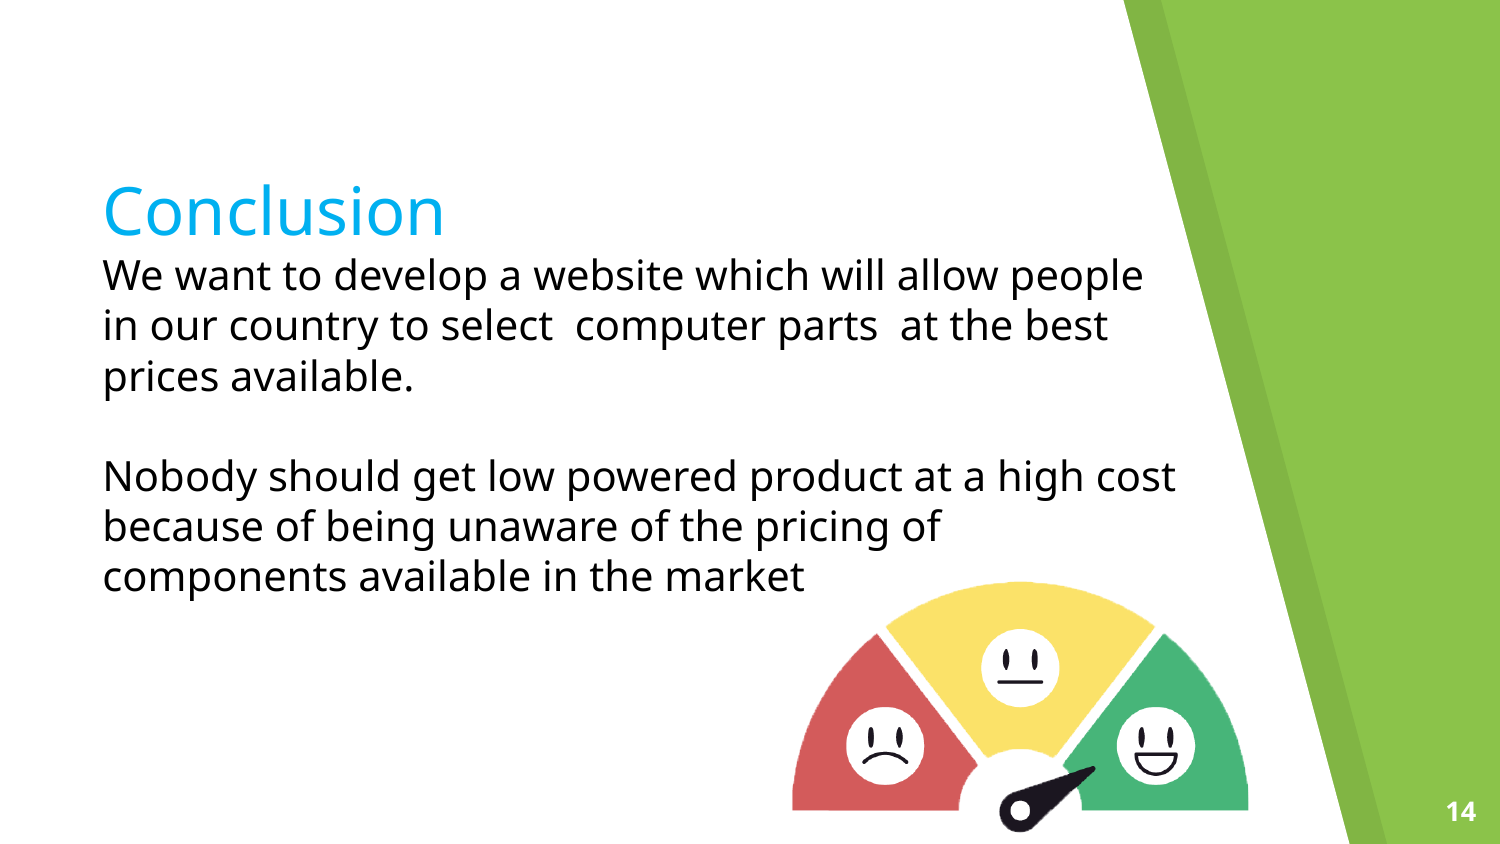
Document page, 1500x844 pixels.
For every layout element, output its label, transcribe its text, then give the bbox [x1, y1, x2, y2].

text_box Conclusion We want to develop a website which will allow people in our country to select computer parts at the best prices available. Nobody should get low powered product at a high cost because of being unaware of the pricing of components available in the market [87, 71, 1200, 607]
picture [762, 571, 1263, 844]
slide_number 14 [1401, 779, 1492, 844]
